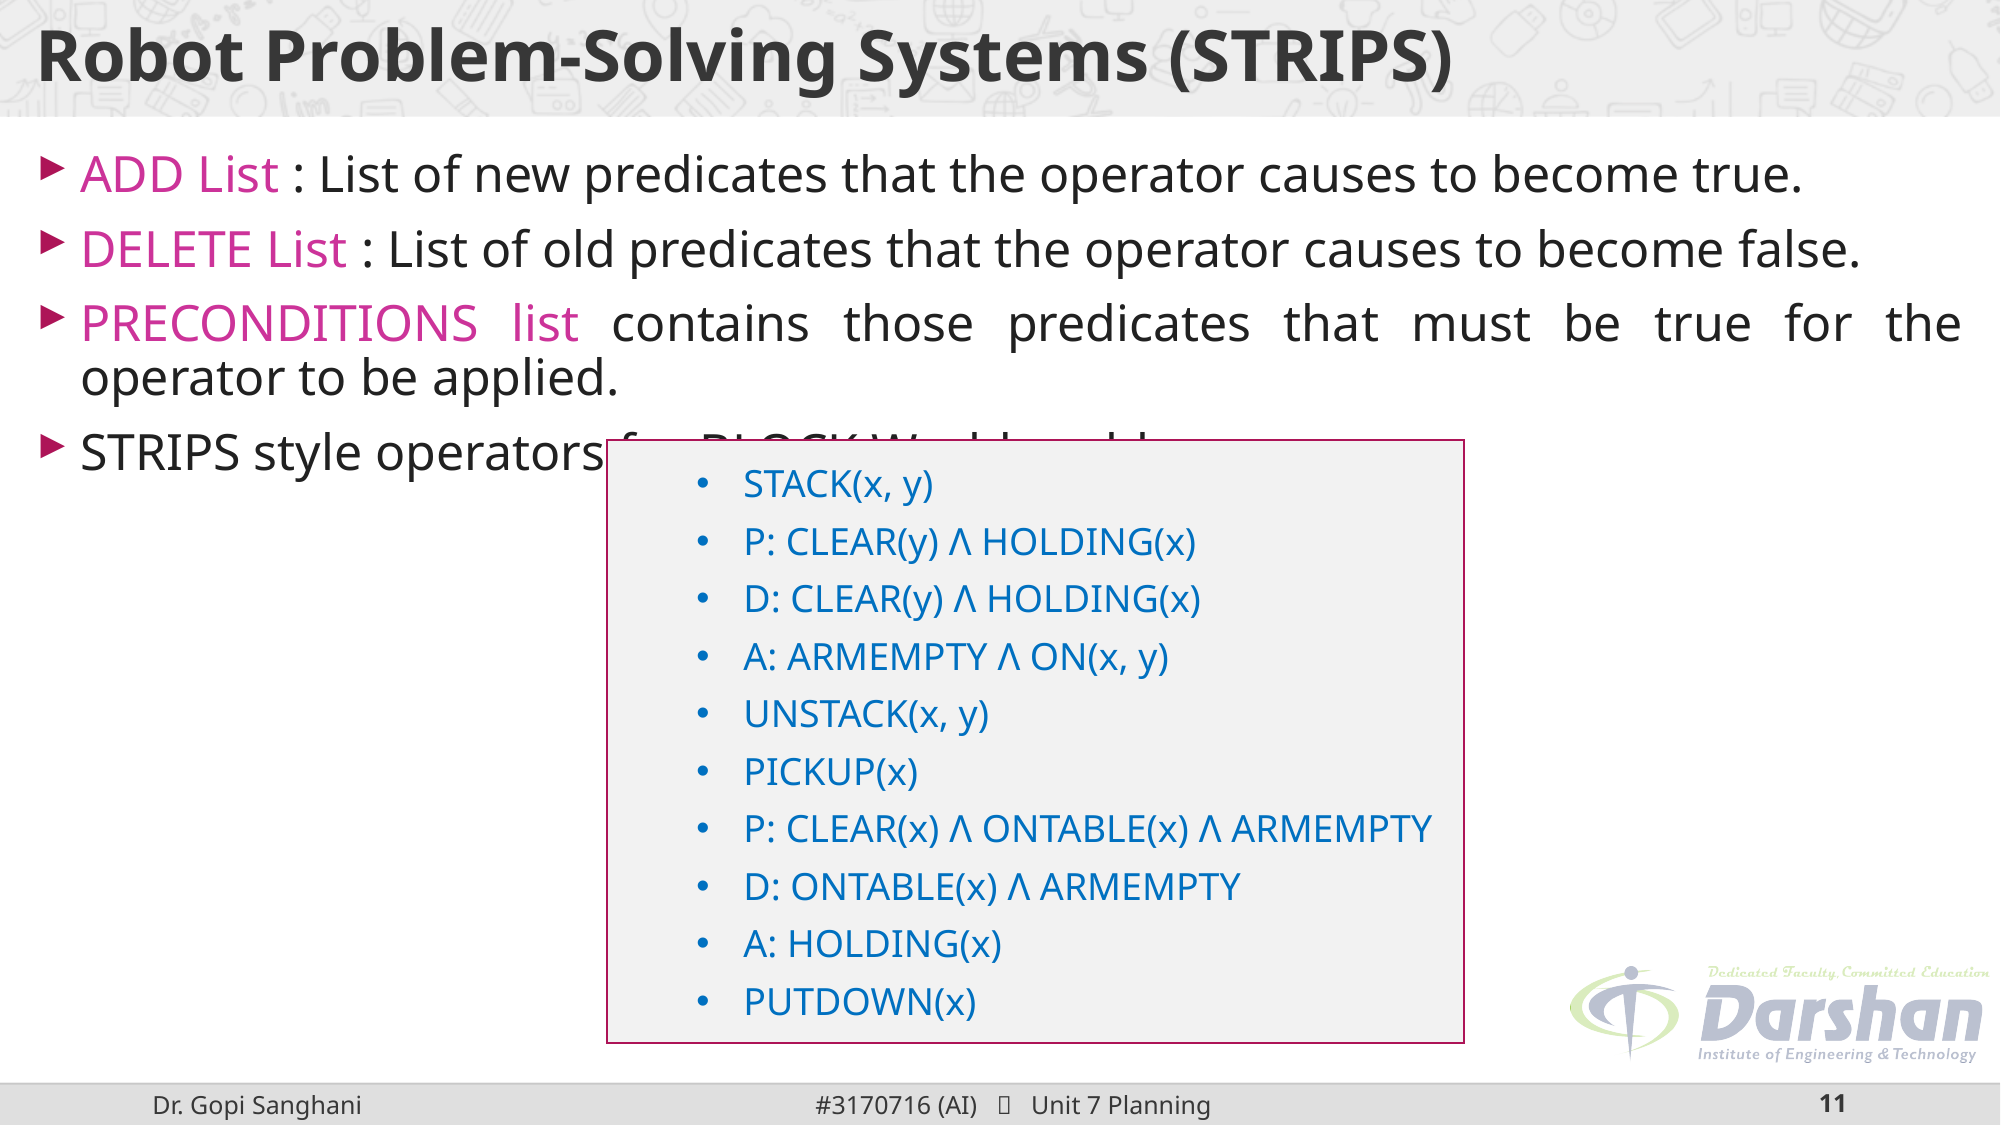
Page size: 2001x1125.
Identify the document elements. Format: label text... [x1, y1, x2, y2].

text_box STACK(x, y) P: CLEAR(y) Λ HOLDING(x) D: CLEAR(y) Λ HOLDING(x) A: ARMEMPTY Λ ON(x, y) UNSTACK(x, y) PICKUP(x) P: CLEAR(x) Λ ONTABLE(x) Λ ARMEMPTY D: ONTABLE(x) Λ ARMEMPTY A: HOLDING(x) PUTDOWN(x) [606, 439, 1465, 1044]
title Robot Problem-Solving Systems (STRIPS) [0, 0, 2000, 117]
list ADD List : List of new predicates that the operator causes to become true. DELETE List : List of old predicates that the operator causes to become false. PRECONDITIONS list contains those predicates that must be true for the operator to be applied. STRIPS style operators for BLOCK World problem are : [21, 141, 1979, 1059]
